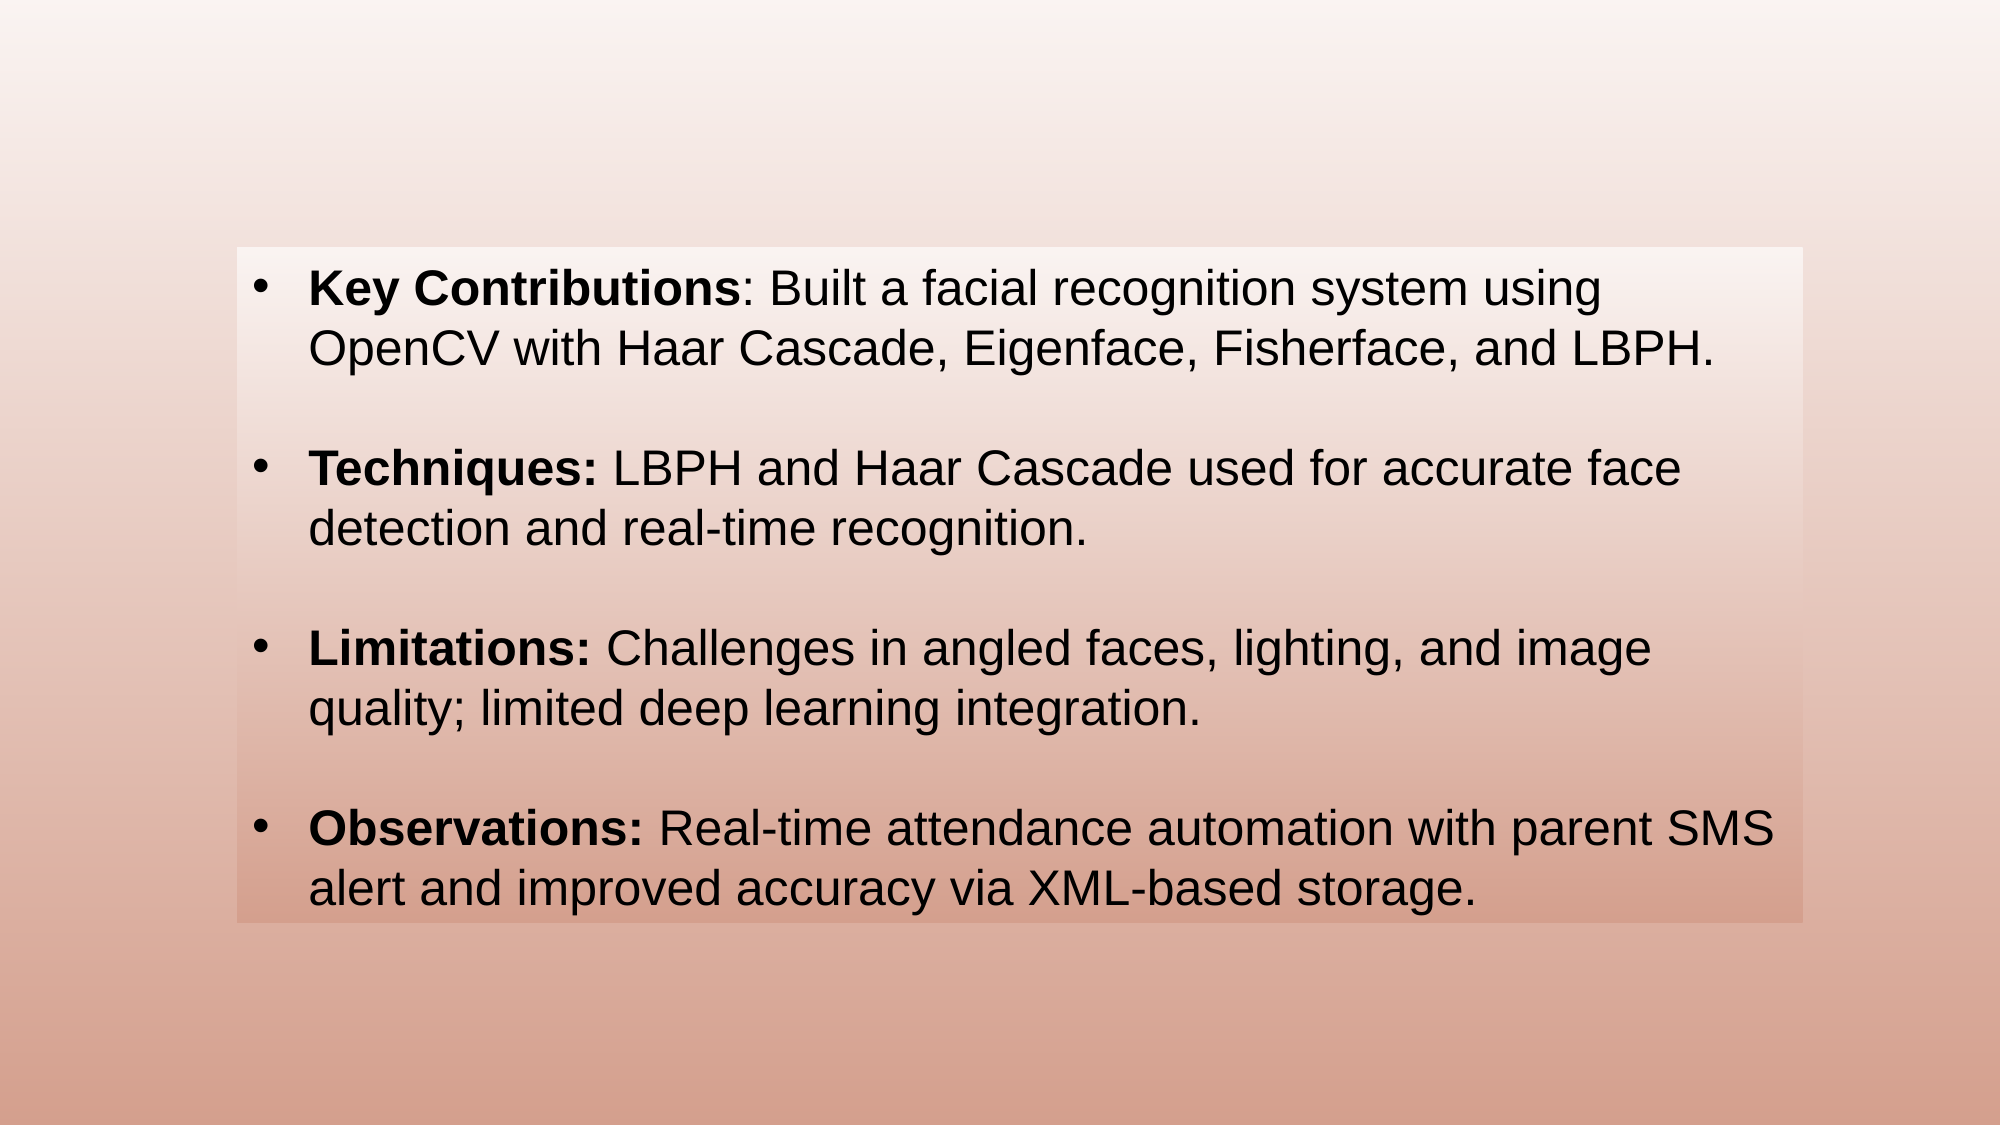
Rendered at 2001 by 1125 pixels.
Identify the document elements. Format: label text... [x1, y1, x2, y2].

text_box Key Contributions: Built a facial recognition system using OpenCV with Haar Cascade, Eigenface, Fisherface, and LBPH. Techniques: LBPH and Haar Cascade used for accurate face detection and real-time recognition. Limitations: Challenges in angled faces, lighting, and image quality; limited deep learning integration. Observations: Real-time attendance automation with parent SMS alert and improved accuracy via XML-based storage. [237, 247, 1803, 923]
